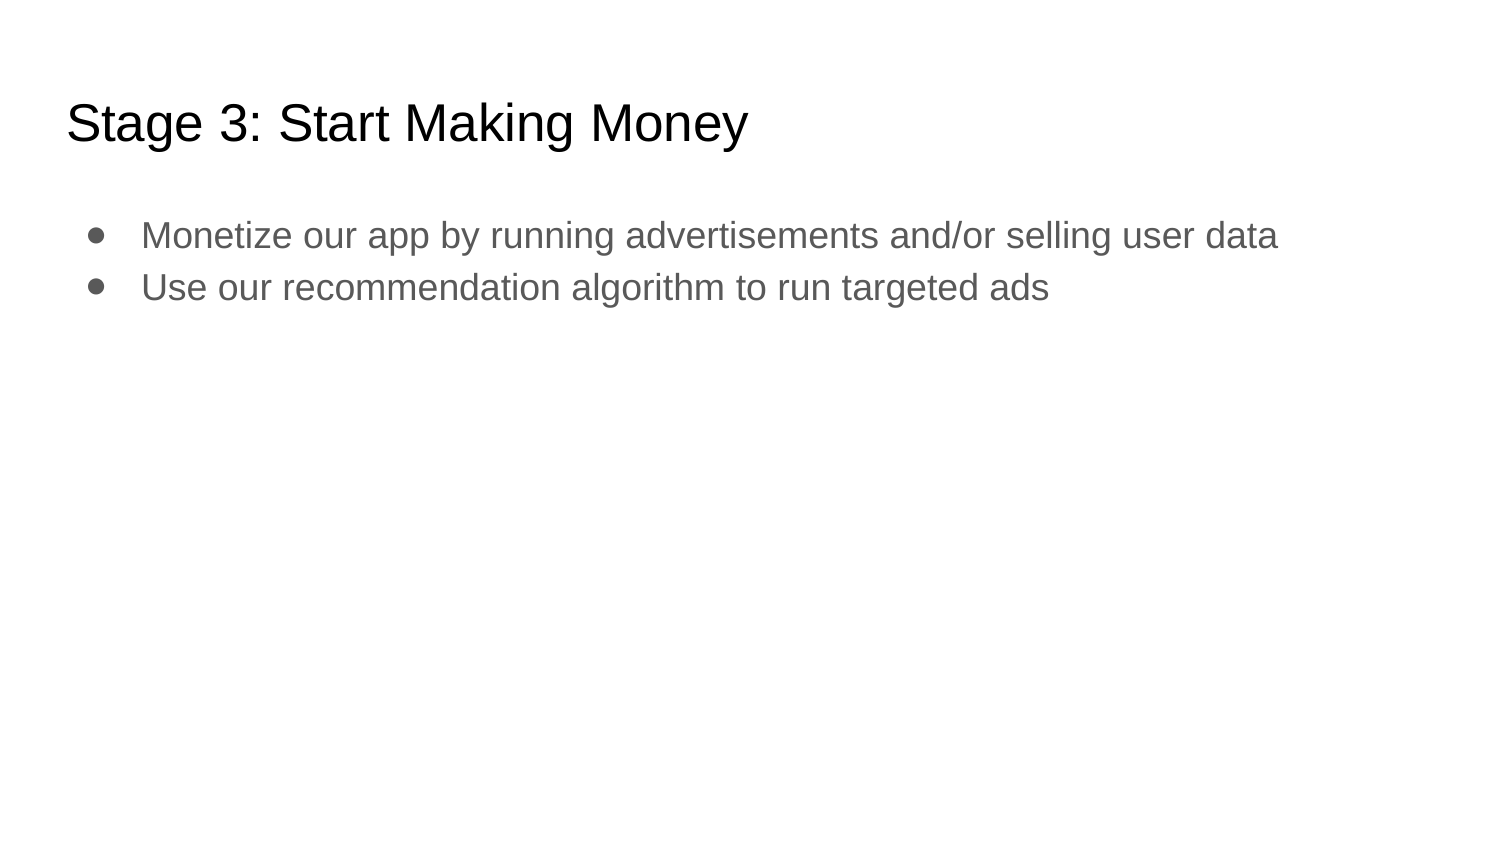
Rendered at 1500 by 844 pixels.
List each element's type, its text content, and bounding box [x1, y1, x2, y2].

title Stage 3: Start Making Money [51, 72, 1449, 167]
list Monetize our app by running advertisements and/or selling user data Use our recommendation algorithm to run targeted ads [51, 189, 1449, 750]
